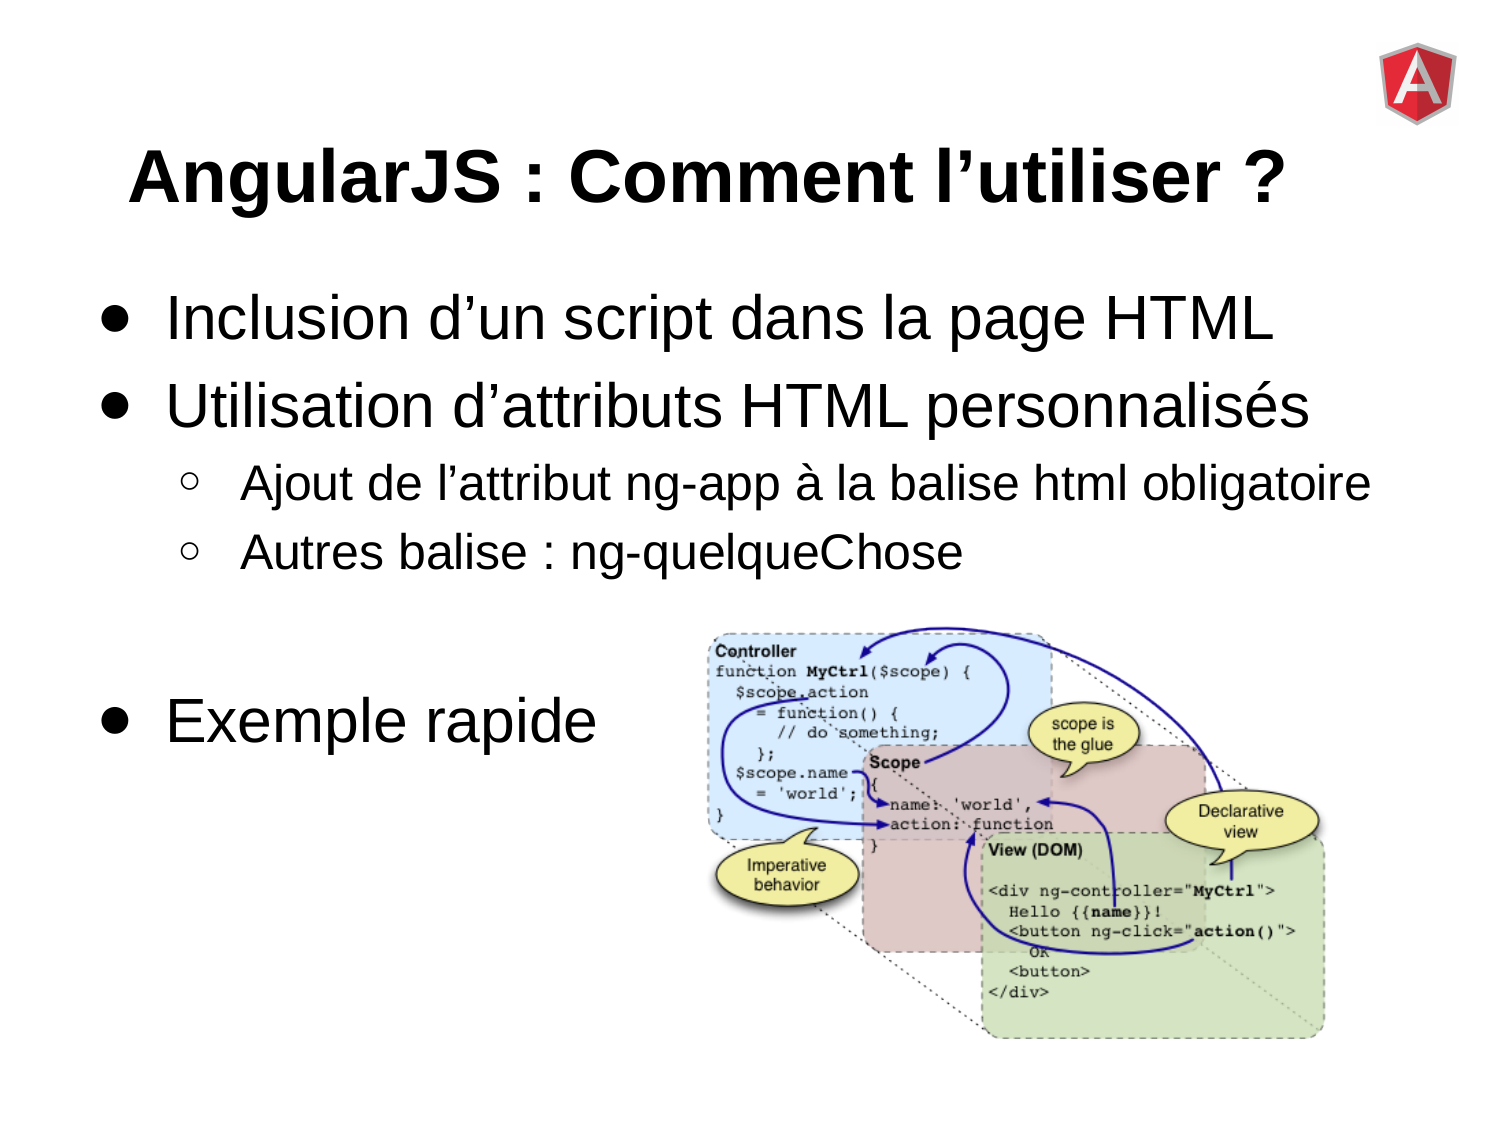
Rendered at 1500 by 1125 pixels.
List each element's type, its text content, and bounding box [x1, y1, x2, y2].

text_box [700, 603, 1334, 1042]
list Inclusion d’un script dans la page HTML Utilisation d’attributs HTML personnalisés Ajout de l’attribut ng-app à la balise html obligatoire Autres balise : ng-quelqueChose Exemple rapide [75, 262, 1425, 1078]
title AngularJS : Comment l’utiliser ? [75, 45, 1425, 233]
picture [1375, 42, 1459, 126]
